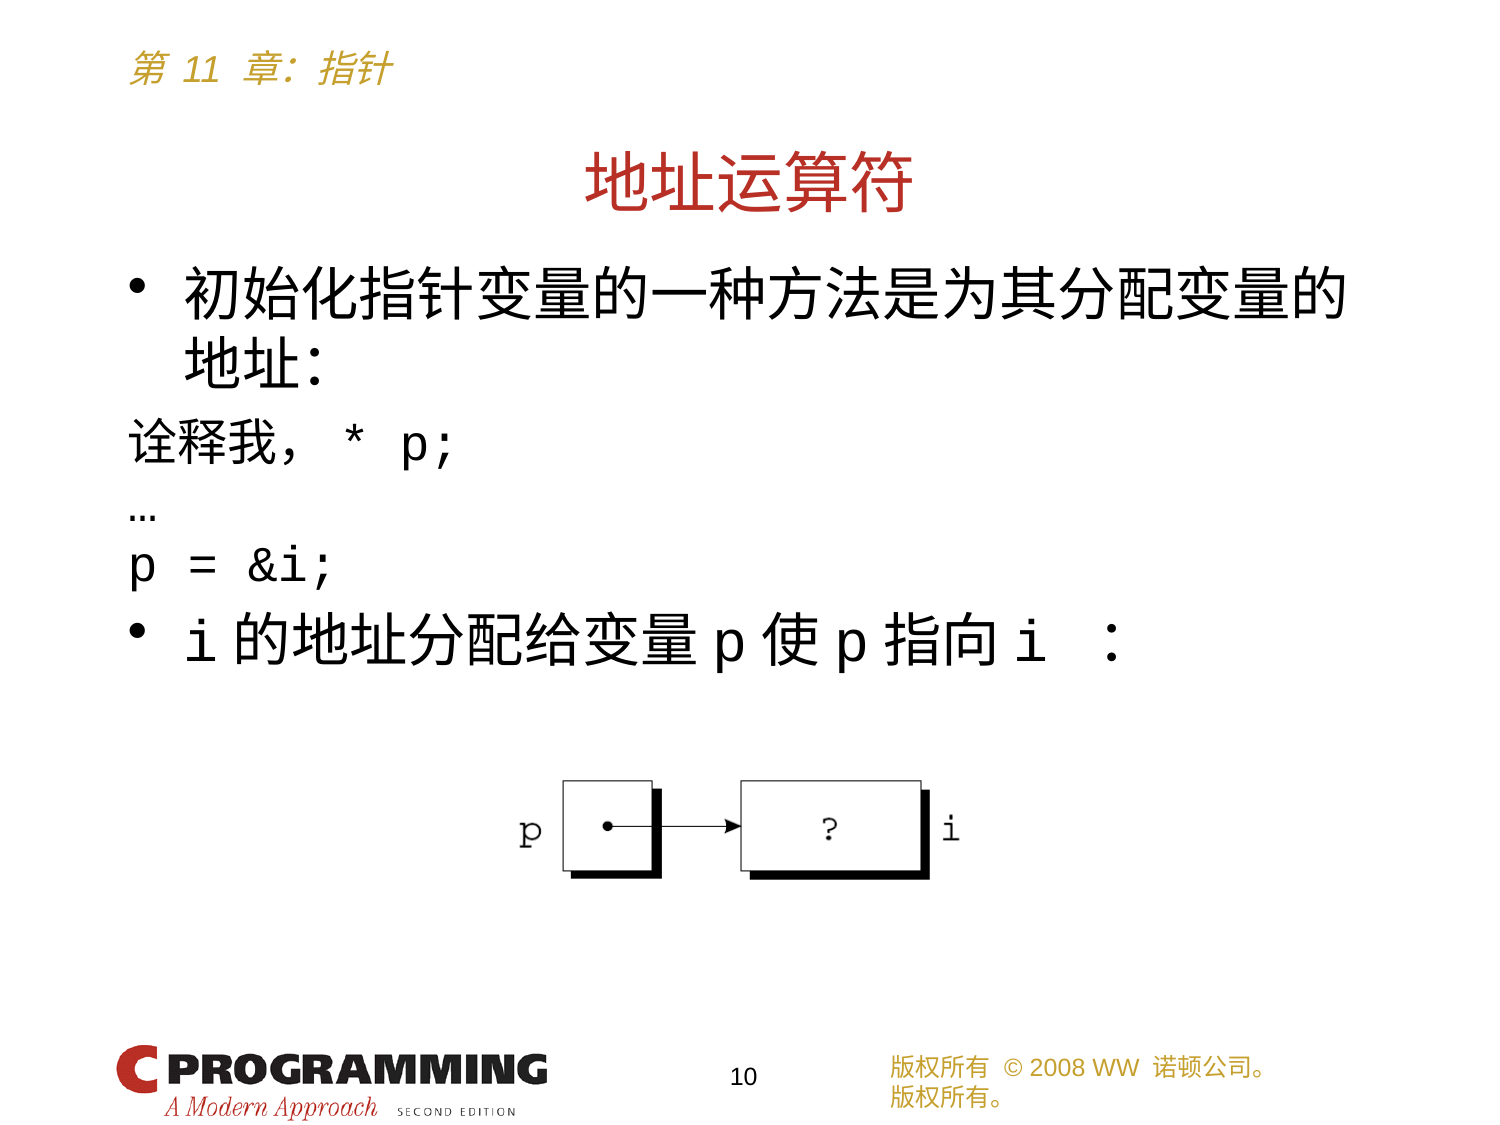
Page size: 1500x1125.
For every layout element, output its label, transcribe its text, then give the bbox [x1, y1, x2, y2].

title 地址运算符 [112, 125, 1388, 238]
list 初始化指针变量的一种方法是为其分配变量的地址： 诠释我，* p; … p = &i; i的地址分配给变量p使p指向i ： [112, 249, 1388, 1038]
footer 版权所有 © 2008 WW 诺顿公司。 版权所有。 [874, 1043, 1388, 1119]
picture [112, 1041, 550, 1123]
slide_number 10 [687, 1049, 801, 1101]
picture [514, 769, 966, 888]
